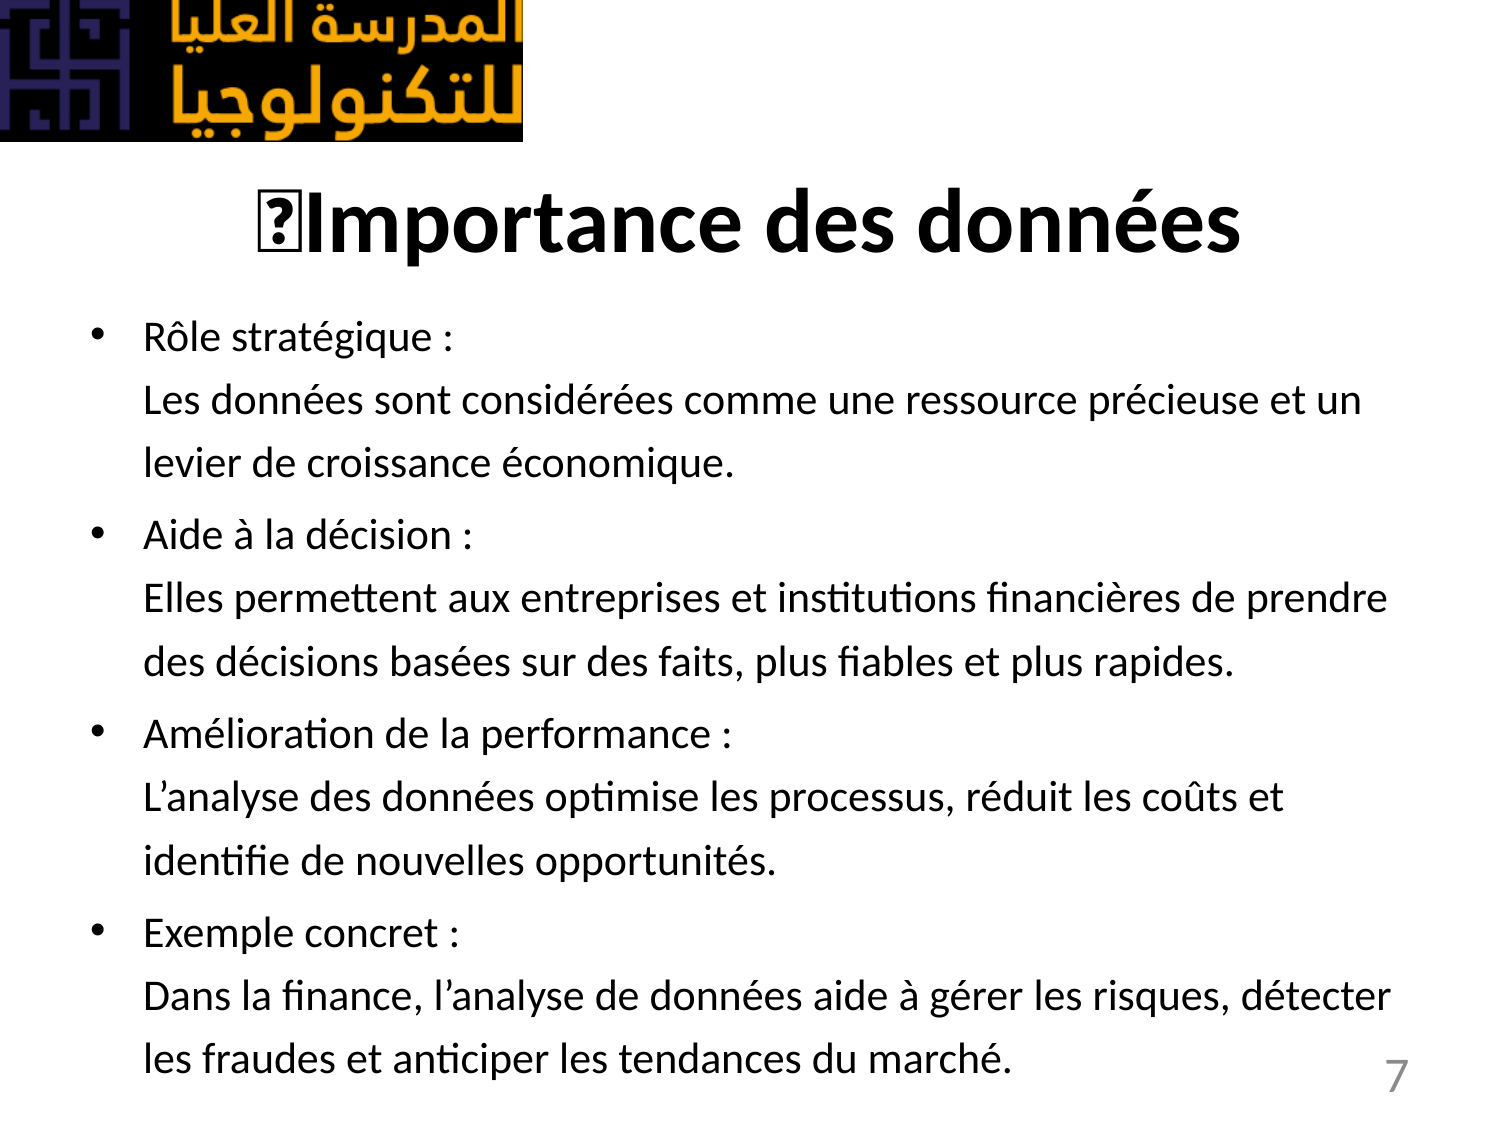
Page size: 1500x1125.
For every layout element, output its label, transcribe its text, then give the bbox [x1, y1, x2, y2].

slide_number 7 [1074, 1042, 1425, 1103]
title 📌Importance des données [75, 122, 1425, 288]
list Rôle stratégique : Les données sont considérées comme une ressource précieuse et un levier de croissance économique. Aide à la décision : Elles permettent aux entreprises et institutions financières de prendre des décisions basées sur des faits, plus fiables et plus rapides. Amélioration de la performance : L’analyse des données optimise les processus, réduit les coûts et identifie de nouvelles opportunités. Exemple concret : Dans la finance, l’analyse de données aide à gérer les risques, détecter les fraudes et anticiper les tendances du marché. [75, 288, 1425, 1103]
picture [0, 0, 523, 142]
